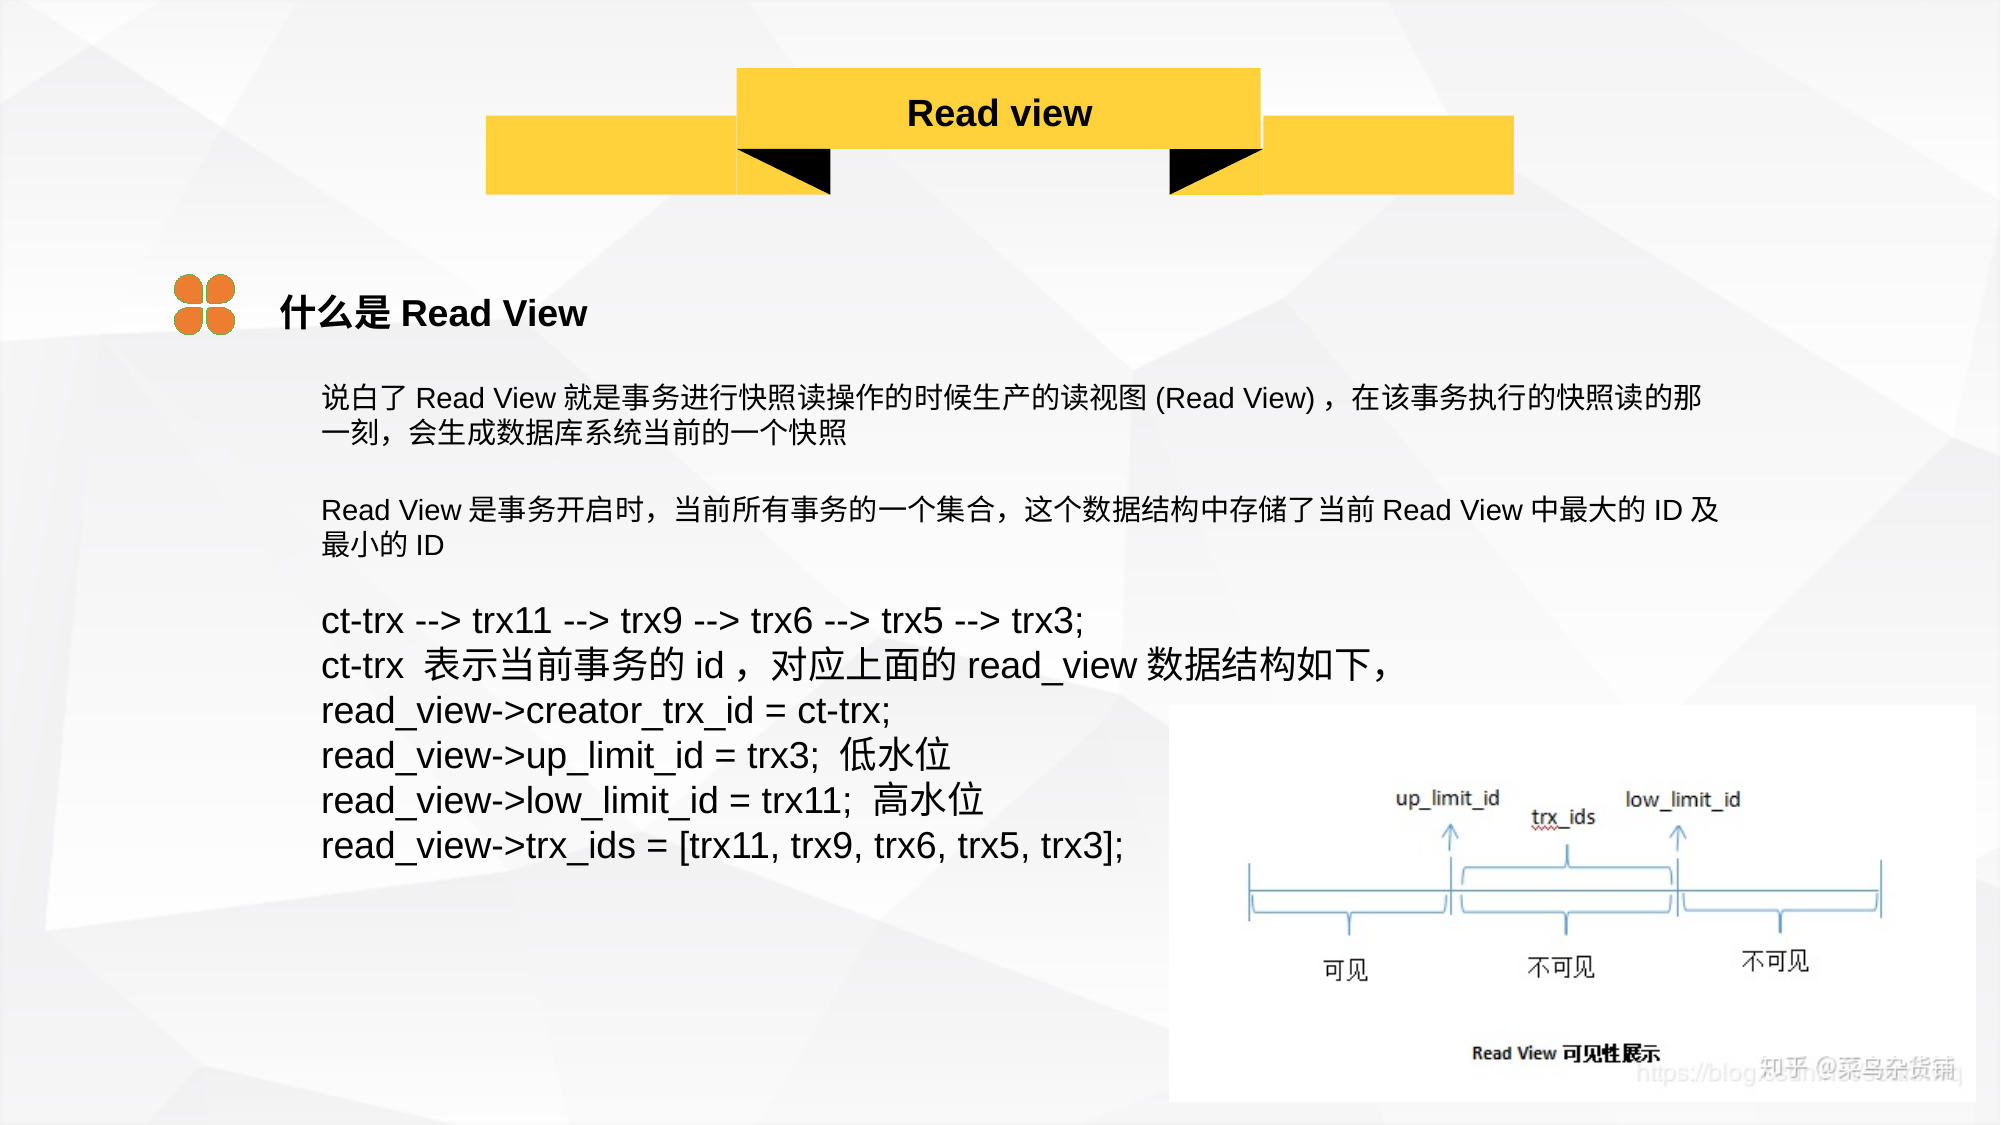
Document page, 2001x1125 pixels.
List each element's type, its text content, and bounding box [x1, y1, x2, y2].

text_box Read View是事务开启时，当前所有事务的一个集合，这个数据结构中存储了当前Read View中最大的ID及最小的ID ct-trx --> trx11 --> trx9 --> trx6 --> trx5 --> trx3; ct-trx 表示当前事务的id，对应上面的read_view数据结构如下， read_view->creator_trx_id = ct-trx; read_view->up_limit_id = trx3; 低水位 read_view->low_limit_id = trx11; 高水位 read_view->trx_ids = [trx11, trx9, trx6, trx5, trx3]; [306, 483, 1739, 874]
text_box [485, 68, 1515, 196]
text_box [206, 307, 235, 335]
picture [0, 0, 2001, 1125]
text_box [206, 274, 235, 304]
text_box 什么是Read View [264, 281, 603, 342]
text_box 说白了Read View就是事务进行快照读操作的时候生产的读视图(Read View)，在该事务执行的快照读的那一刻，会生成数据库系统当前的一个快照 [306, 371, 1739, 457]
text_box [174, 274, 203, 304]
text_box [174, 307, 203, 335]
